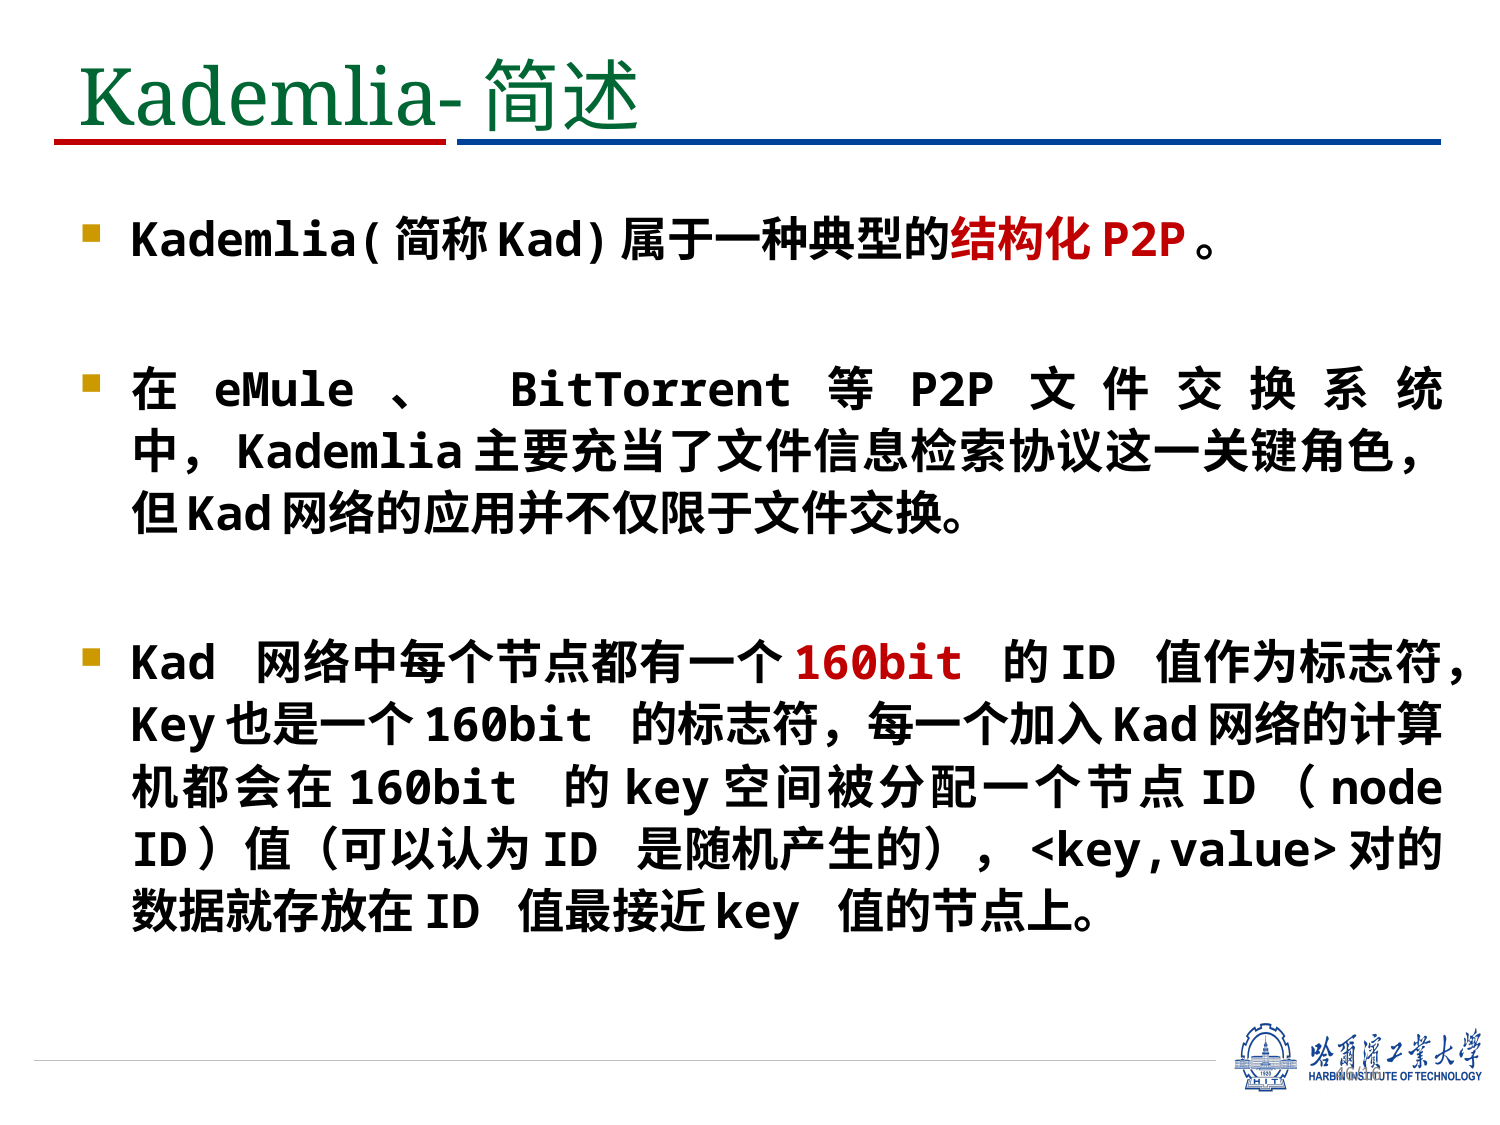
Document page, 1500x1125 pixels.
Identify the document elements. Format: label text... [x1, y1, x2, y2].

title Kademlia-简述 [76, 0, 1352, 141]
list Kademlia(简称Kad)属于一种典型的结构化P2P。 在eMule、 BitTorrent等P2P文件交换系统中，Kademlia主要充当了文件信息检索协议这一关键角色，但Kad网络的应用并不仅限于文件交换。 Kad 网络中每个节点都有一个160bit 的ID 值作为标志符，Key也是一个160bit 的标志符，每一个加入Kad网络的计算机都会在160bit 的key空间被分配一个节点ID（node ID）值（可以认为ID 是随机产生的），<key,value>对的数据就存放在ID 值最接近key 值的节点上。 [64, 196, 1459, 1000]
picture [1204, 1023, 1482, 1094]
slide_number 46/16 [1059, 1042, 1397, 1103]
